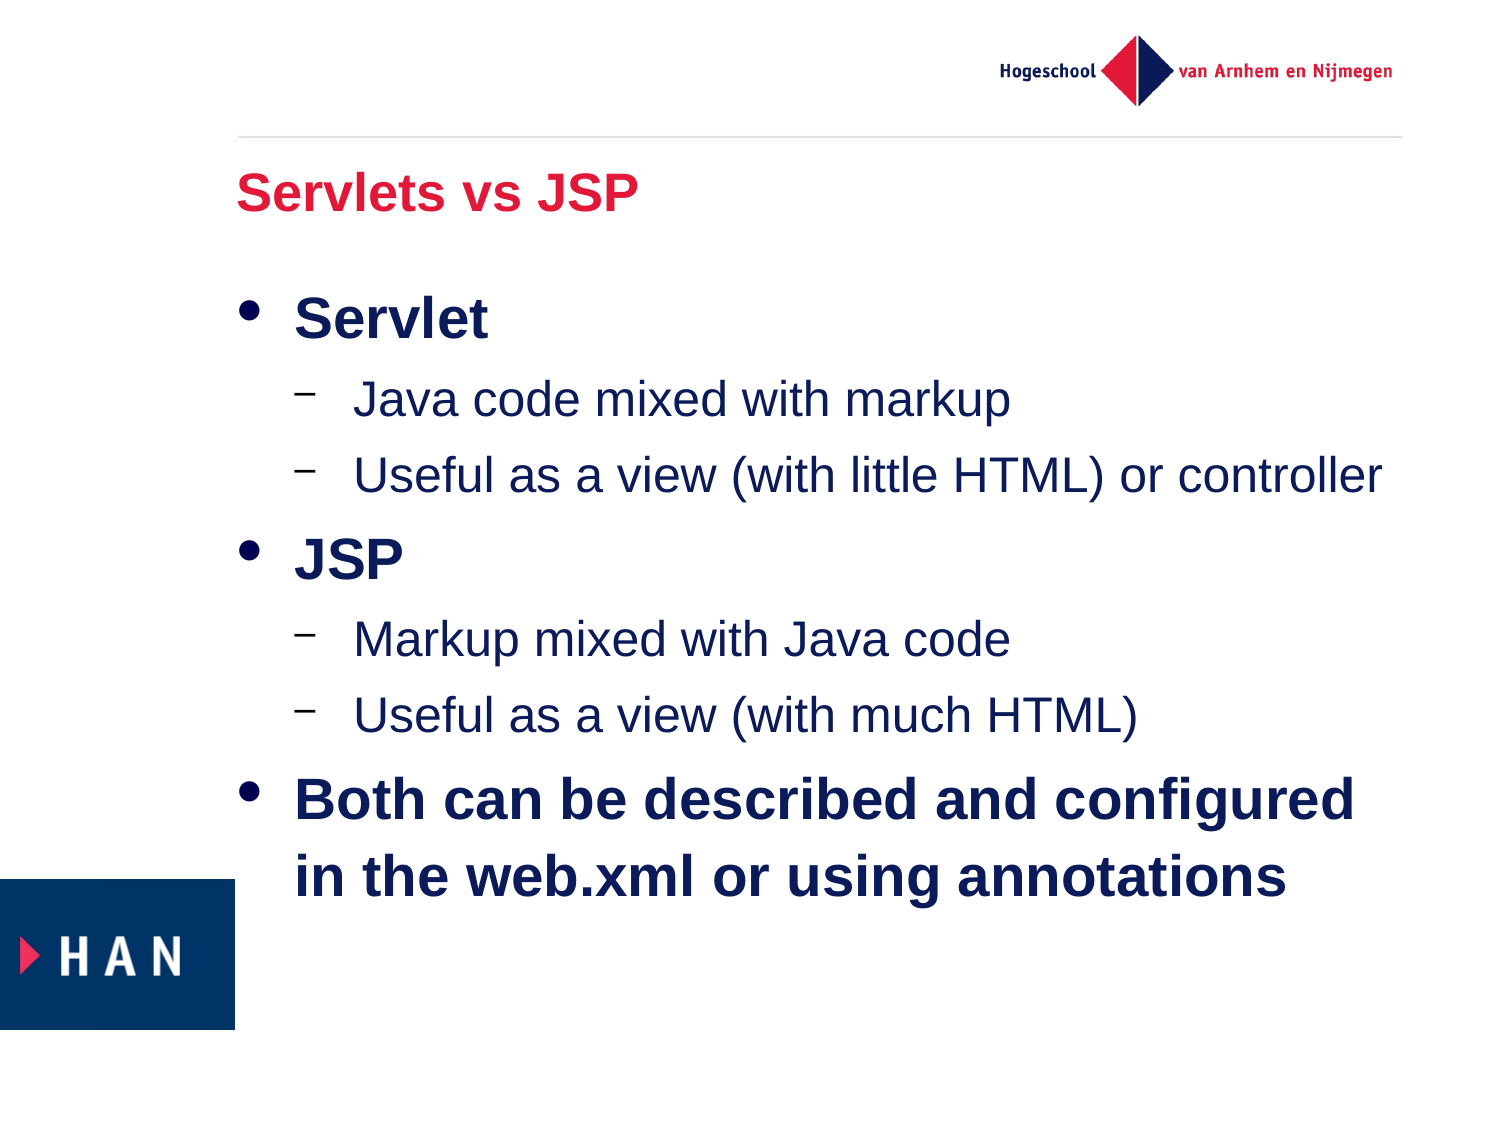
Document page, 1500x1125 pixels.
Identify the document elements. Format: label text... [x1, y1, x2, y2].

picture [0, 879, 235, 1030]
picture [992, 29, 1406, 113]
title Servlets vs JSP [236, 147, 1406, 231]
list Servlet Java code mixed with markup Useful as a view (with little HTML) or controller JSP Markup mixed with Java code Useful as a view (with much HTML) Both can be described and configured in the web.xml or using annotations [236, 265, 1403, 880]
picture [233, 126, 1412, 145]
